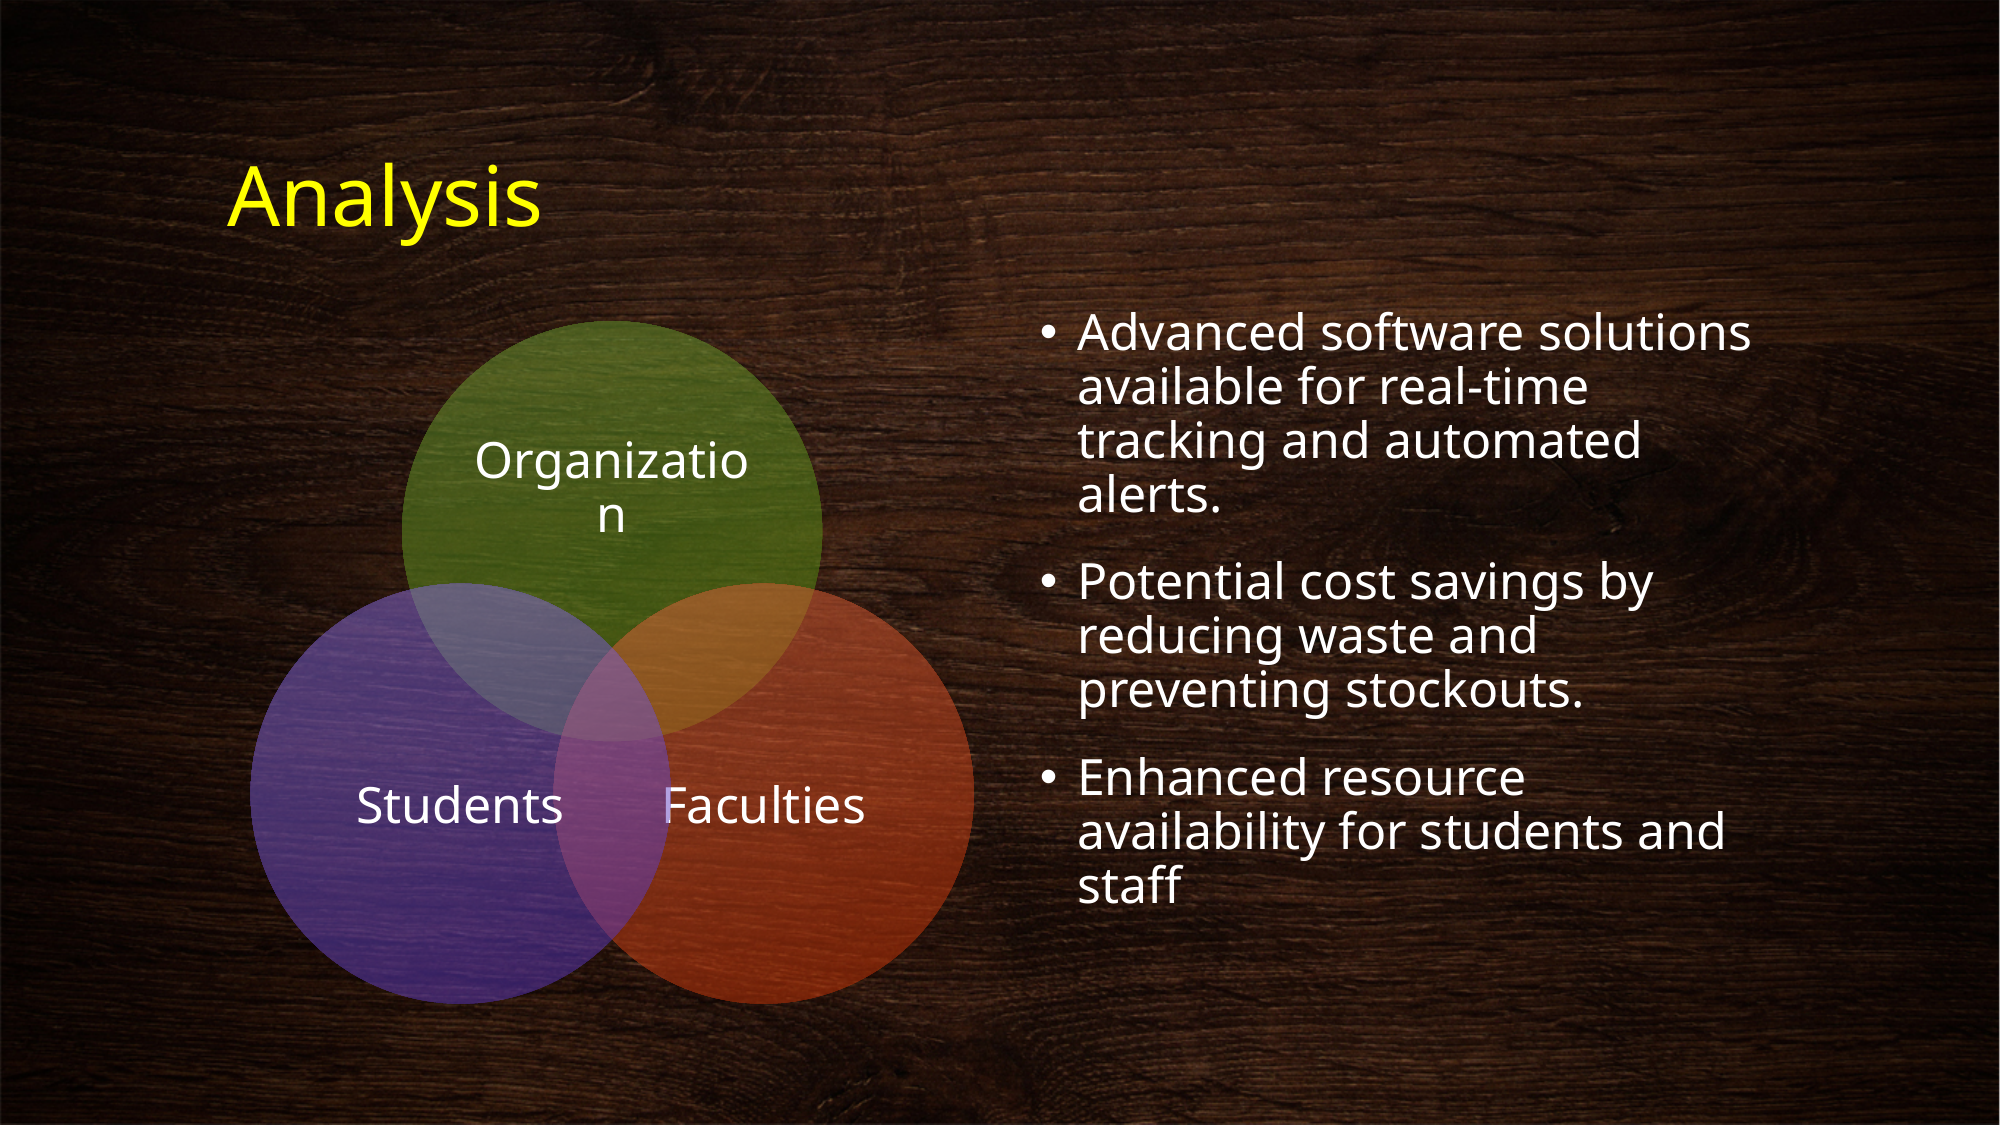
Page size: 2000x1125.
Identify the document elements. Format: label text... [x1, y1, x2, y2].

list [249, 311, 976, 1013]
title Analysis [212, 62, 1788, 250]
picture [0, 0, 2000, 1125]
list Advanced software solutions available for real-time tracking and automated alerts. Potential cost savings by reducing waste and preventing stockouts. Enhanced resource availability for students and staff [1024, 299, 1788, 1013]
